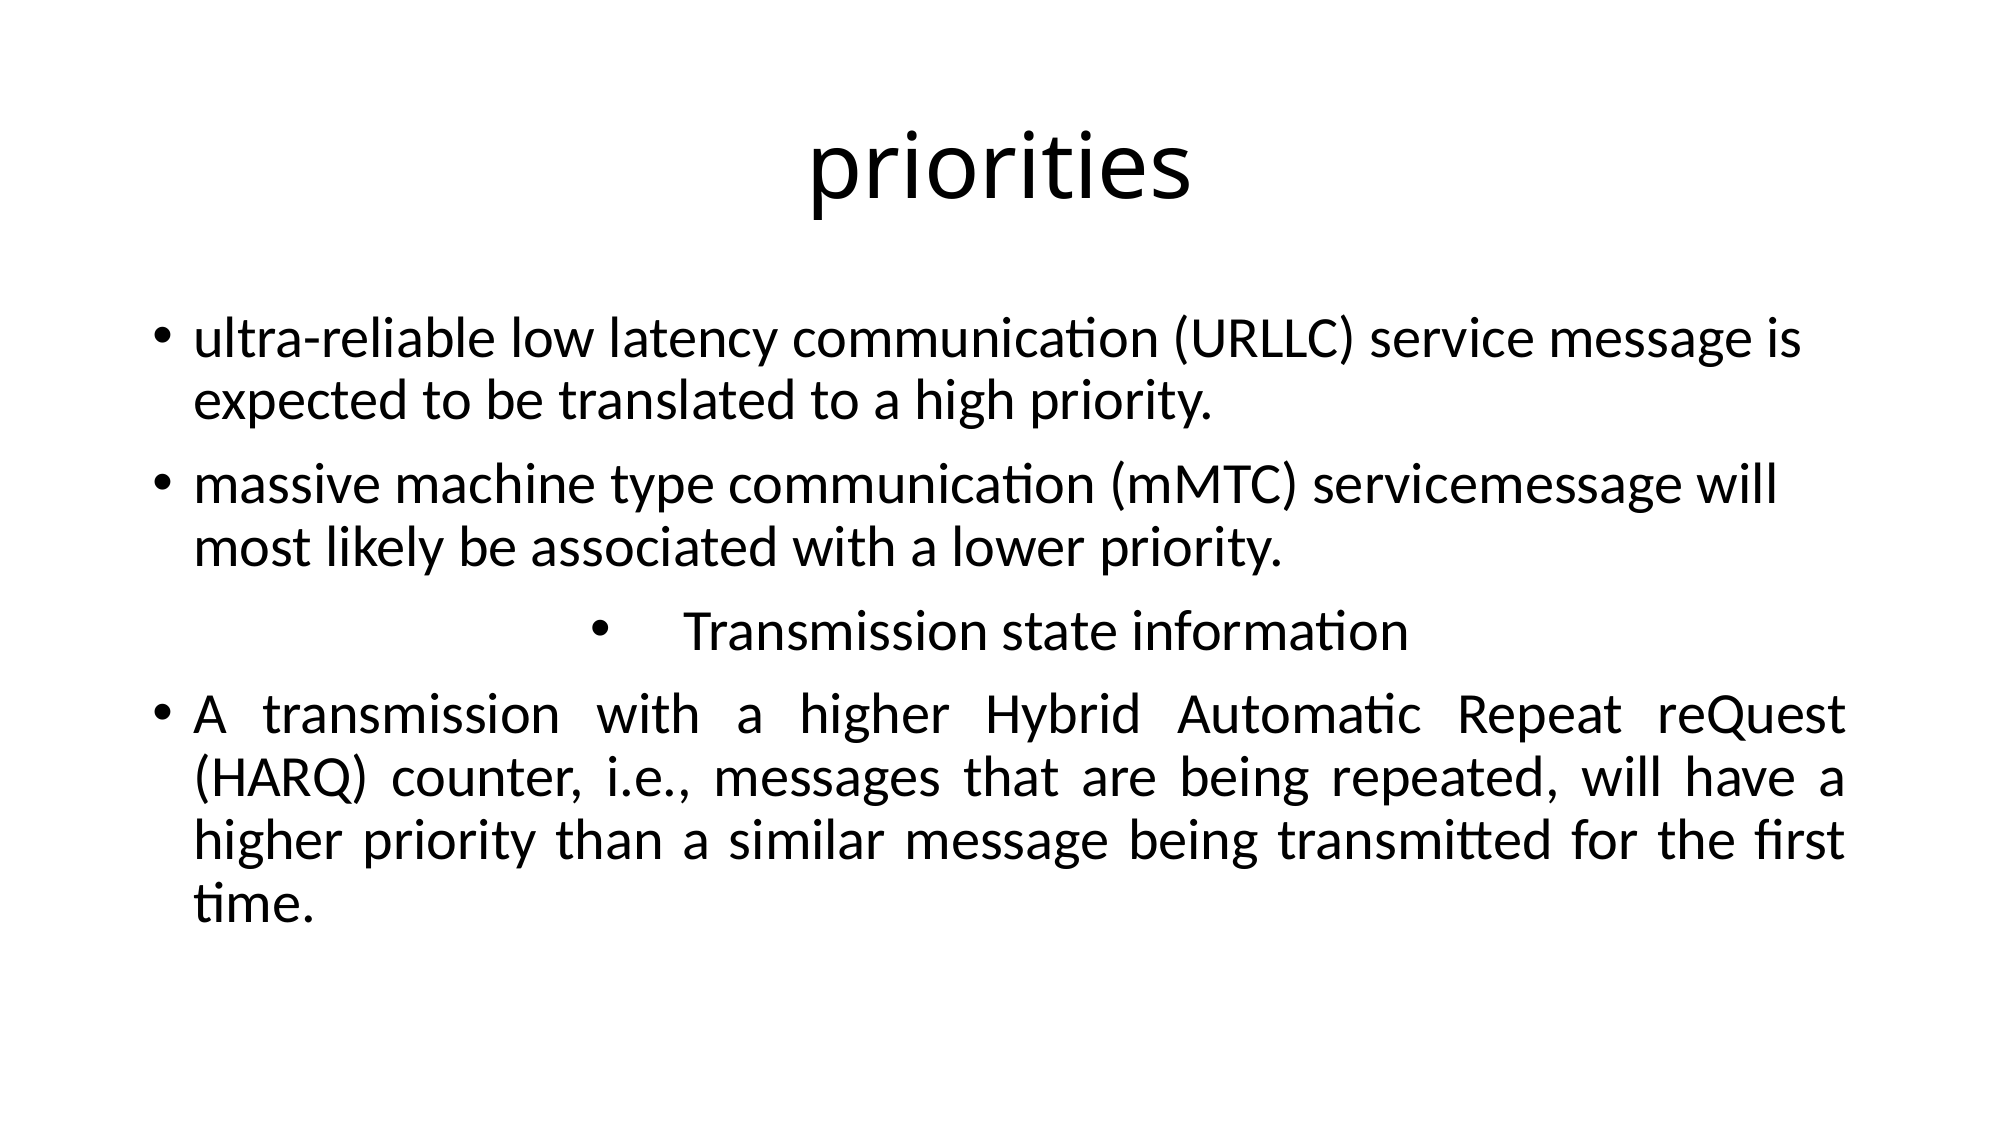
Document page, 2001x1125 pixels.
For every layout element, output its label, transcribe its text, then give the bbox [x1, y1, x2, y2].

text_box ultra-reliable low latency communication (URLLC) service message is expected to be translated to a high priority. massive machine type communication (mMTC) servicemessage will most likely be associated with a lower priority. Transmission state information A transmission with a higher Hybrid Automatic Repeat reQuest (HARQ) counter, i.e., messages that are being repeated, will have a higher priority than a similar message being transmitted for the first time. [137, 299, 1863, 1014]
text_box priorities [137, 59, 1863, 278]
